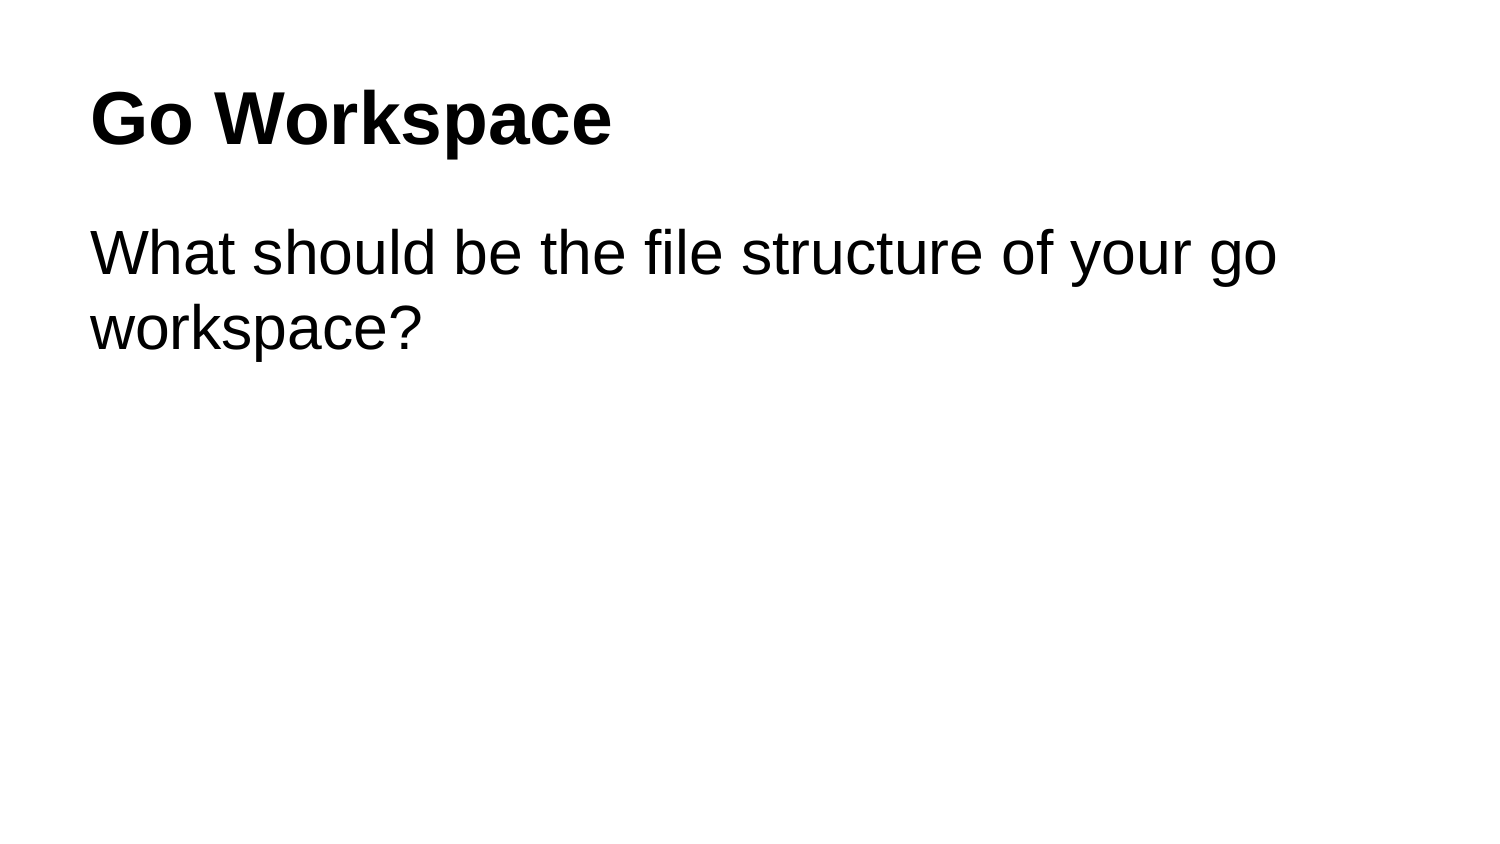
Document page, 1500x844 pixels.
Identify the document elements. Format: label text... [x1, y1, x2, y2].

list What should be the file structure of your go workspace? [75, 196, 1425, 808]
title Go Workspace [75, 33, 1425, 175]
